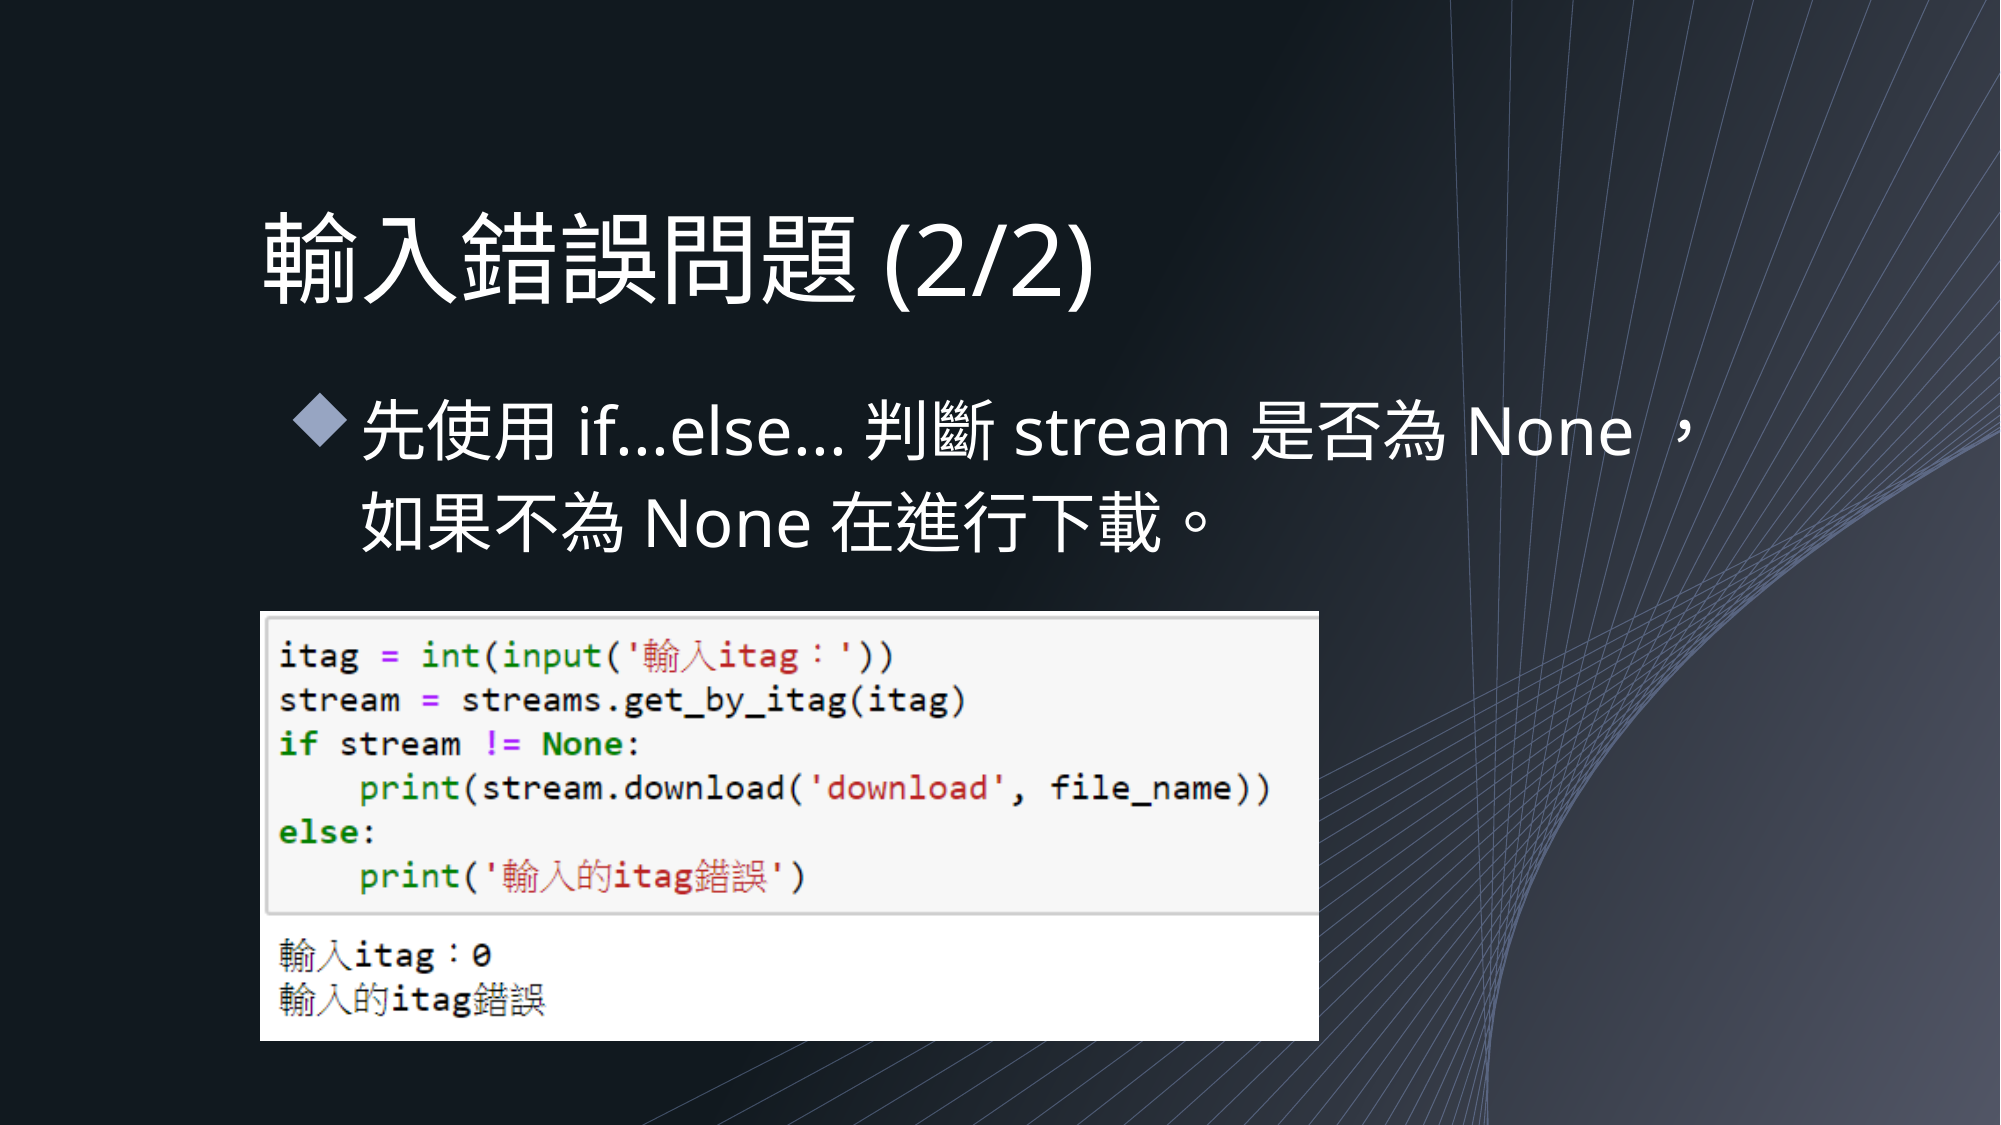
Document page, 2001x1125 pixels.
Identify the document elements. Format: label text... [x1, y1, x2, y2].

list 先使用if...else...判斷stream是否為None，如果不為None在進行下載。 [260, 376, 1740, 967]
picture [259, 611, 1319, 1042]
title 輸入錯誤問題(2/2) [260, 84, 1740, 319]
